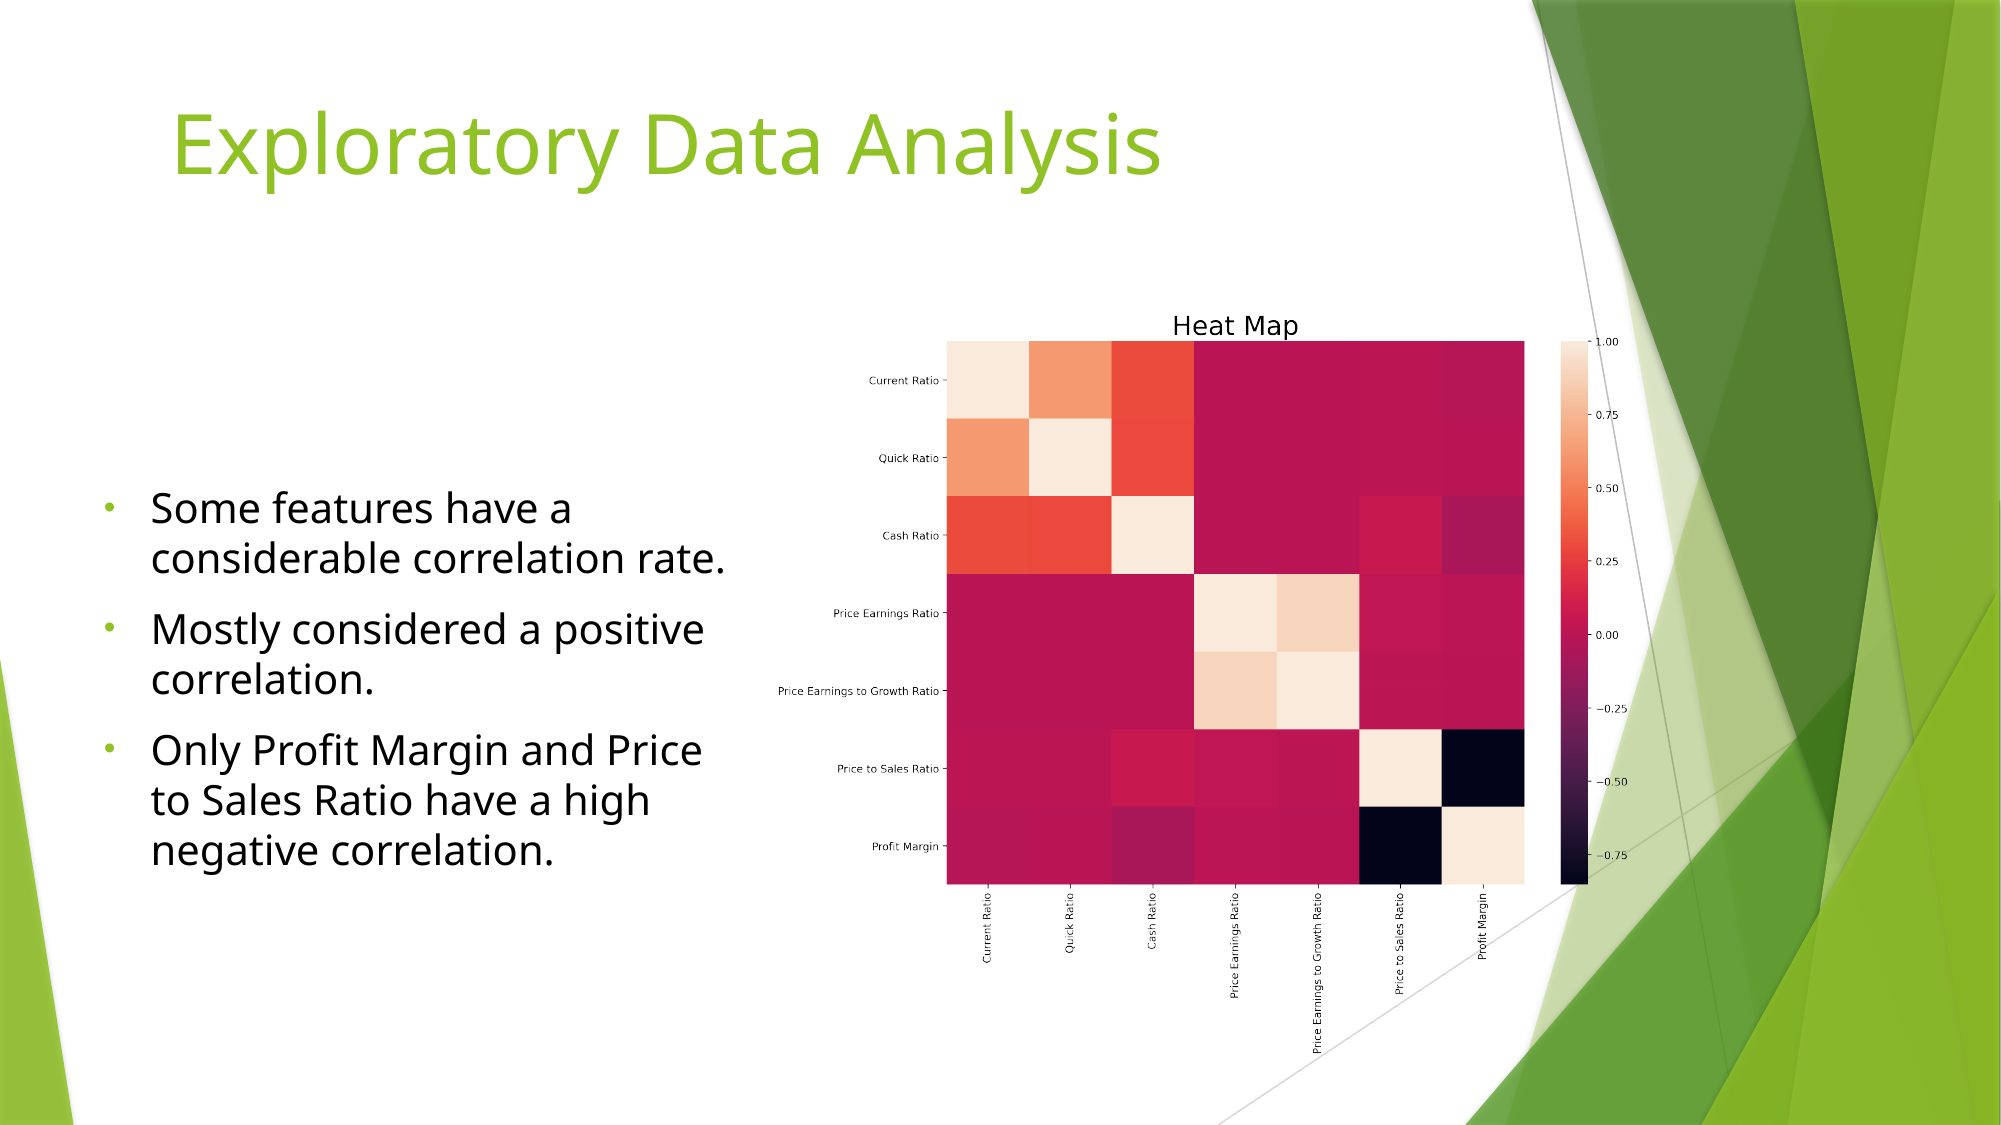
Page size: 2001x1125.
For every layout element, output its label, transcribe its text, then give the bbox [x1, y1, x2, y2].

title Exploratory Data Analysis [155, 16, 1245, 199]
picture [769, 306, 1635, 1061]
list Some features have a considerable correlation rate. Mostly considered a positive correlation. Only Profit Margin and Price to Sales Ratio have a high negative correlation. [88, 474, 747, 894]
